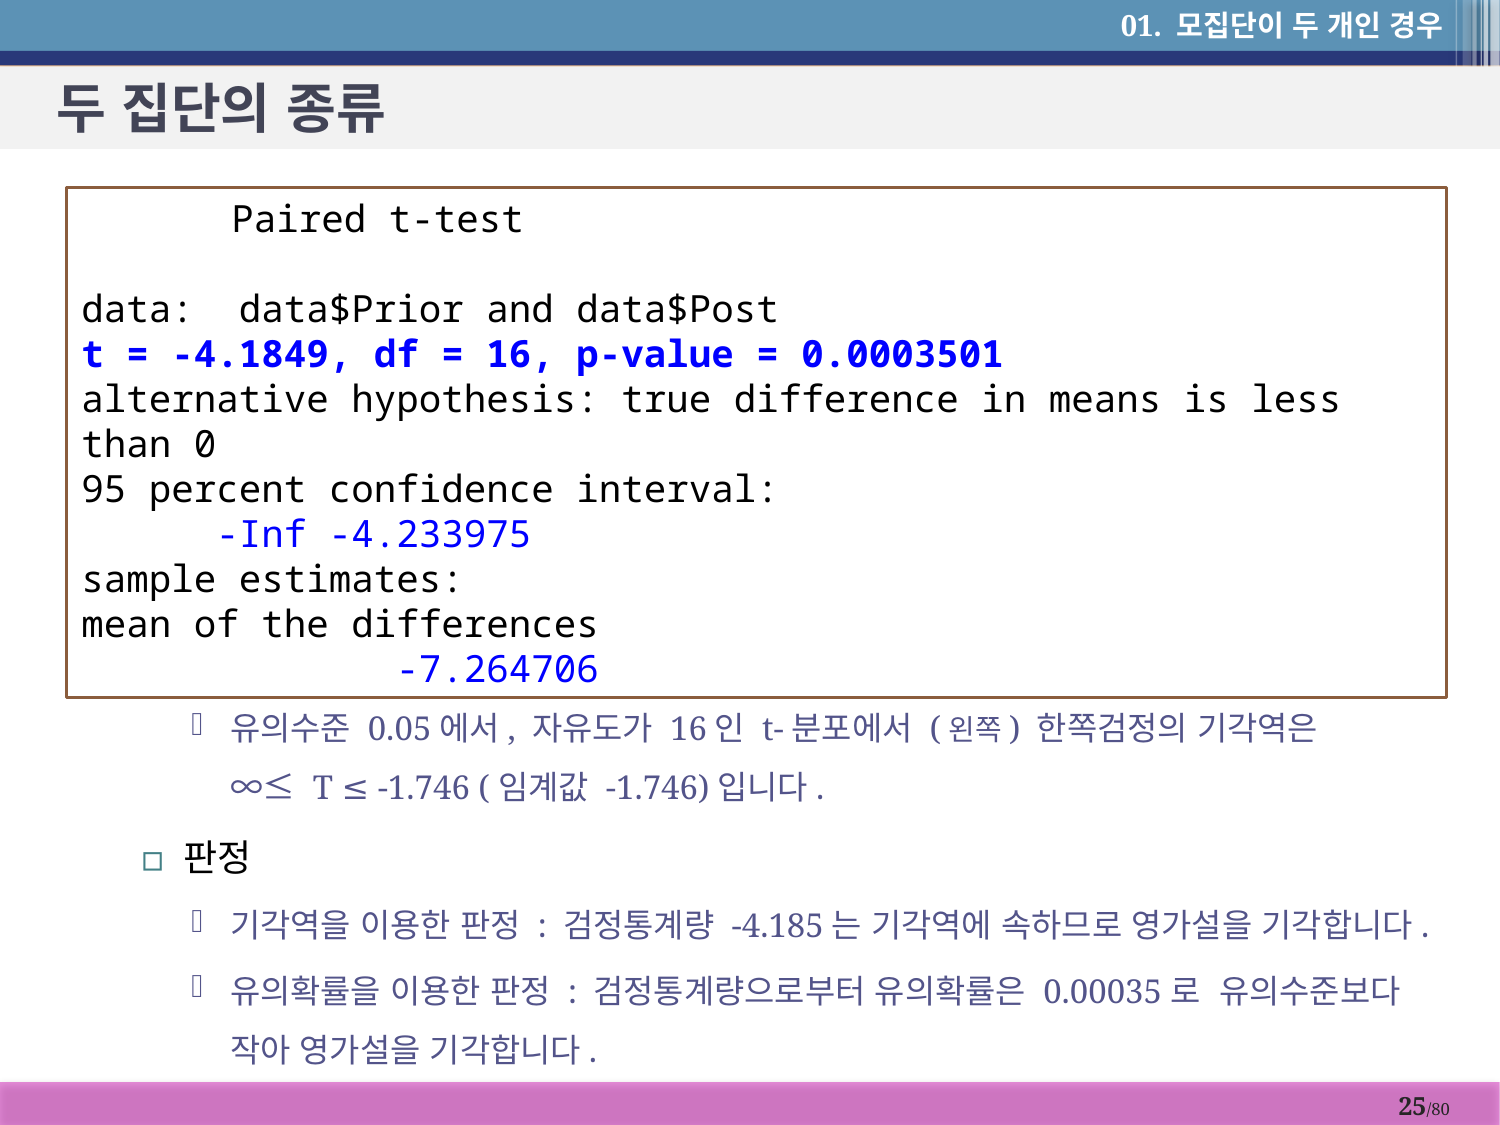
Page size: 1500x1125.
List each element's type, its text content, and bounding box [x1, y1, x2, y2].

text_box [41, 0, 1459, 55]
list 유의수준 0.05에서, 자유도가 16인 t-분포에서 (왼쪽) 한쪽검정의 기각역은 ∞≤ T ≤ -1.746 (임계값 -1.746)입니다. 판정 기각역을 이용한 판정 : 검정통계량 -4.185는 기각역에 속하므로 영가설을 기각합니다. 유의확률을 이용한 판정 : 검정통계량으로부터 유의확률은 0.00035로 유의수준보다 작아 영가설을 기각합니다. [53, 680, 1447, 1079]
text_box 01. 모집단이 두 개인 경우 [820, 0, 1459, 50]
text_box Paired t-test data: data$Prior and data$Post t = -4.1849, df = 16, p-value = 0.0003501 alternative hypothesis: true difference in means is less than 0 95 percent confidence interval: -Inf -4.233975 sample estimates: mean of the differences -7.264706 [65, 186, 1448, 699]
title 두 집단의 종류 [41, 64, 1459, 149]
